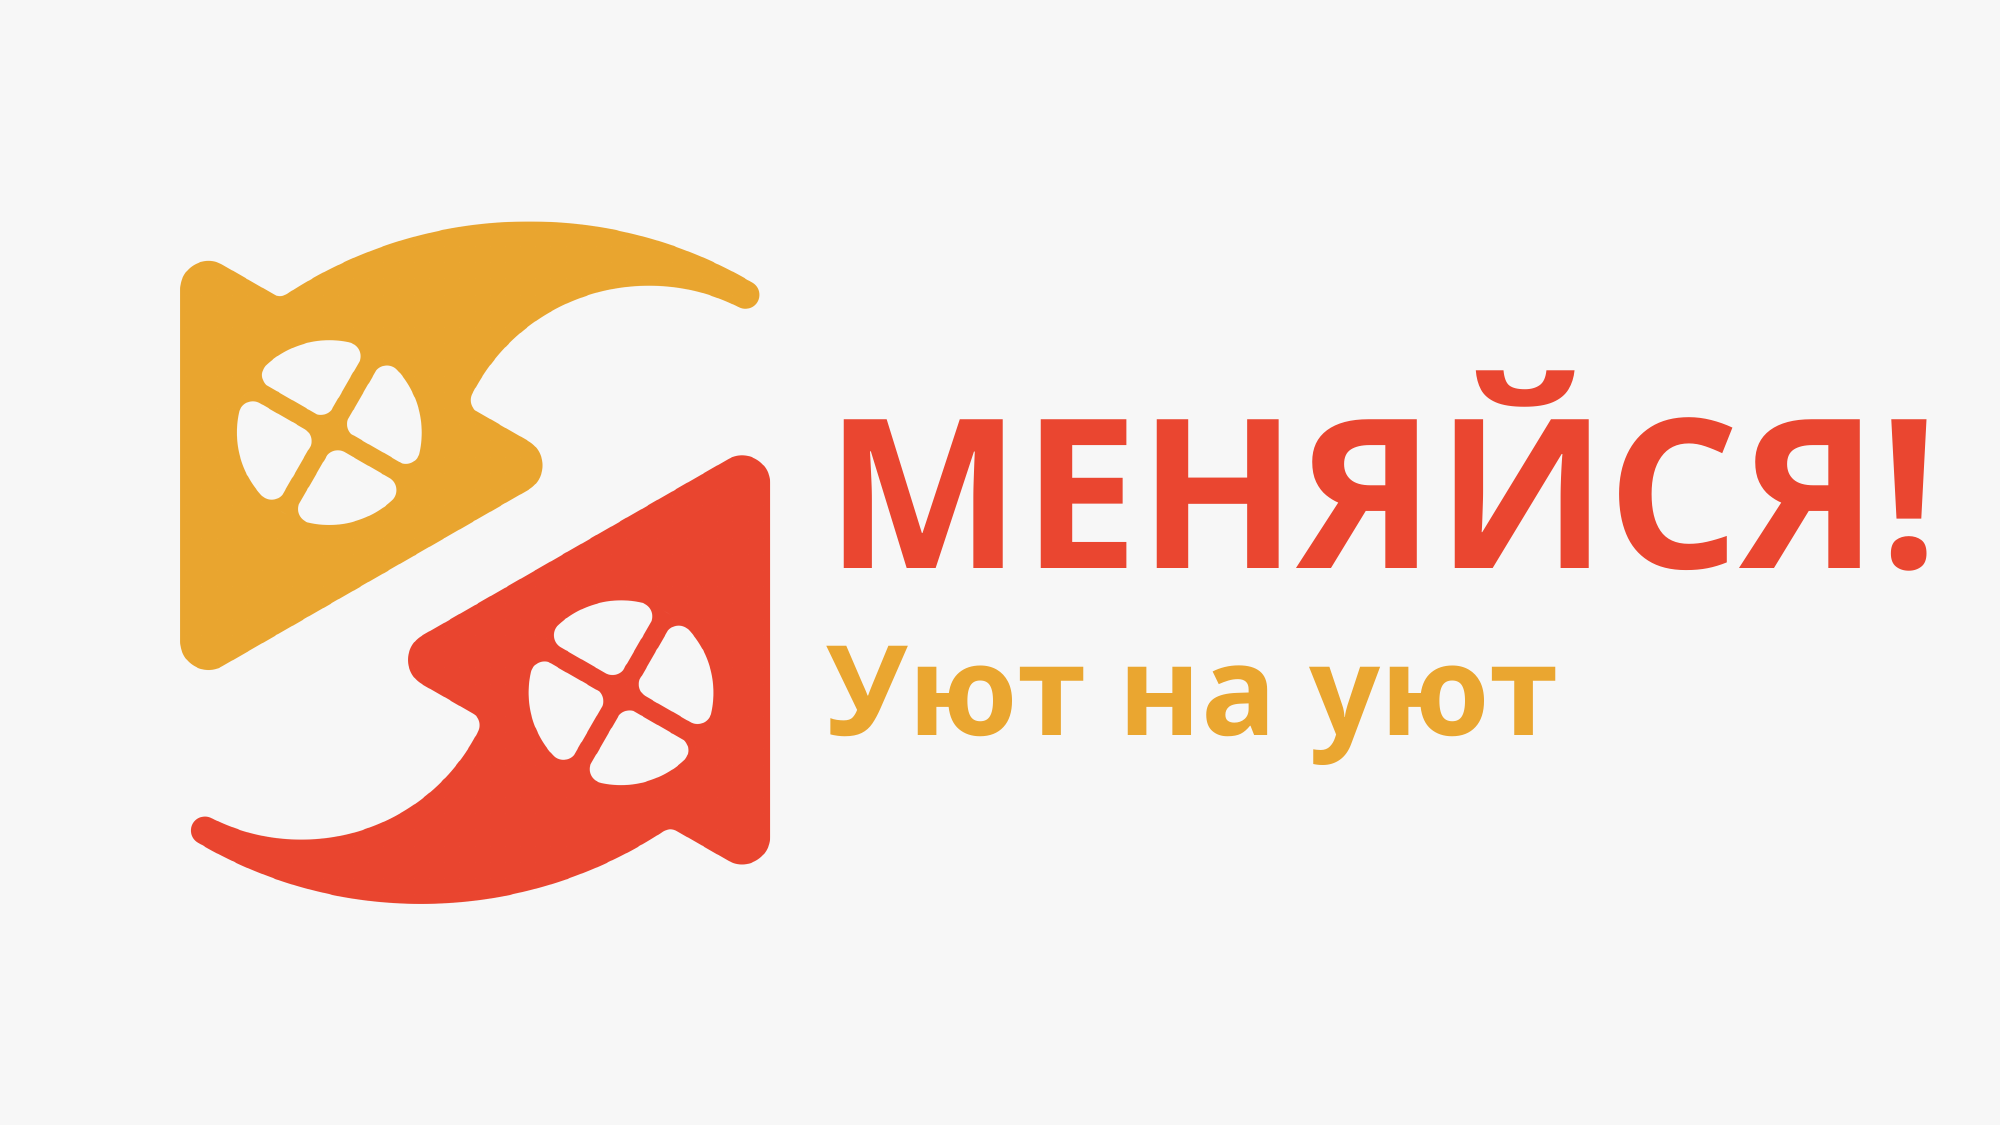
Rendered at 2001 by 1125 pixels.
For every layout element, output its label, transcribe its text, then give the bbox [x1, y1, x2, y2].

text_box МЕНЯЙСЯ! Уют на уют [824, 352, 1954, 768]
picture [126, 214, 824, 911]
